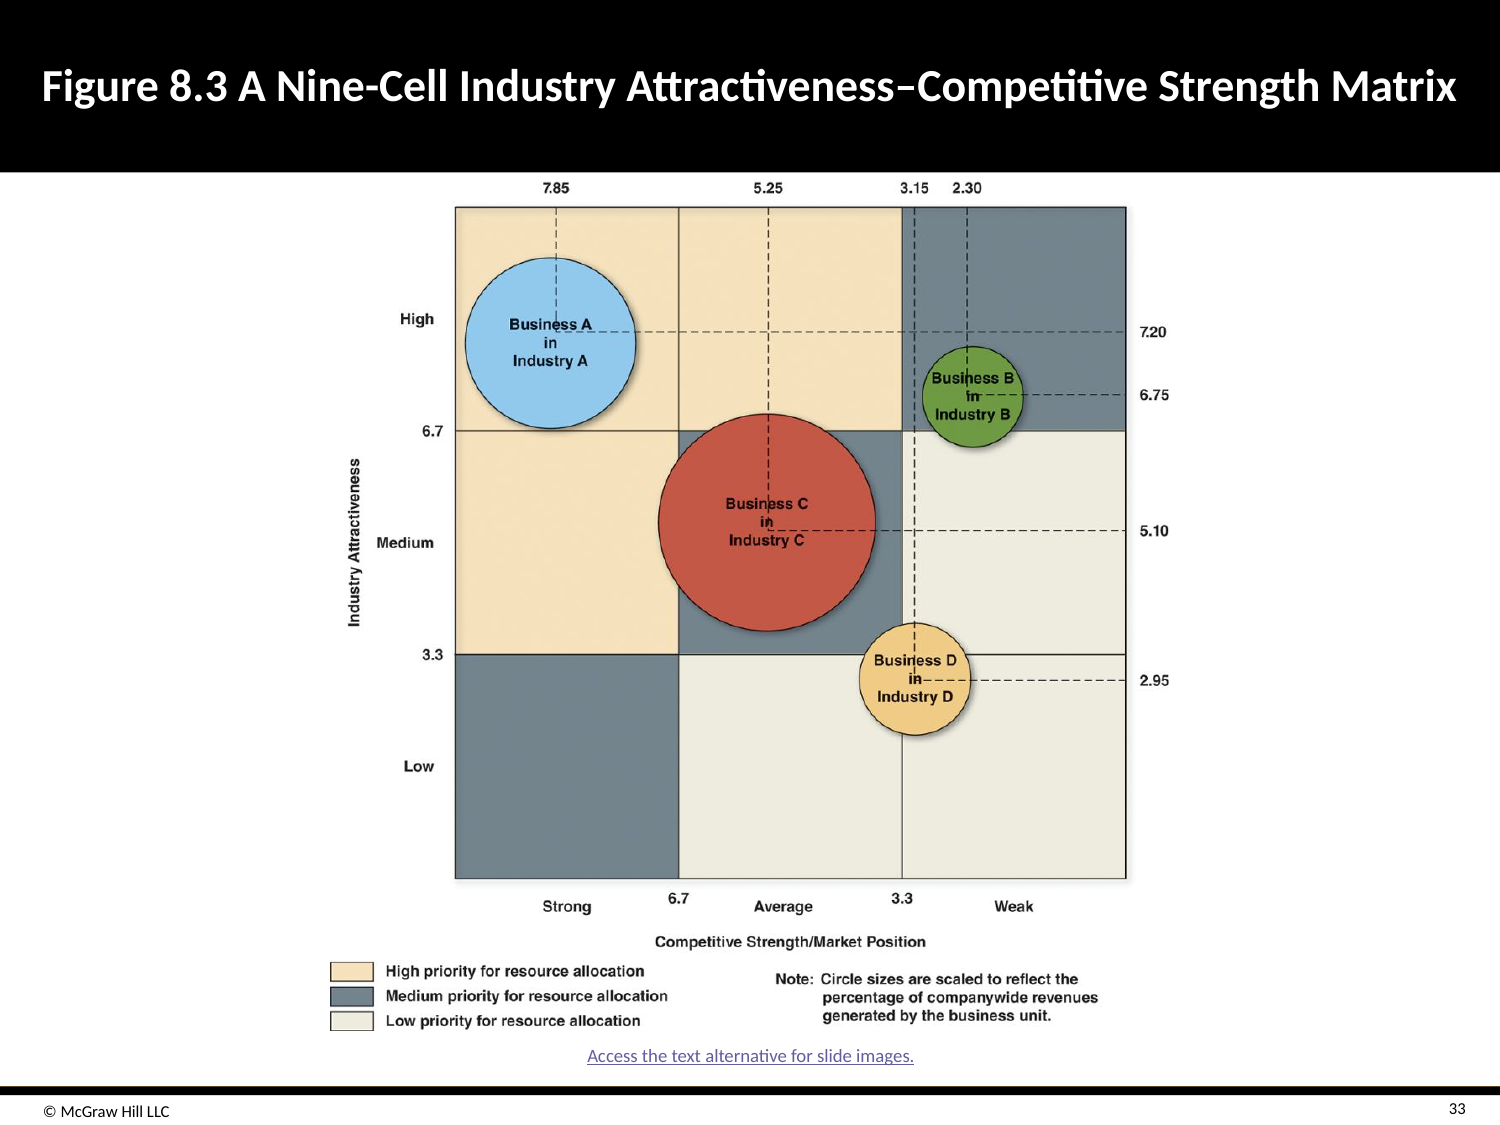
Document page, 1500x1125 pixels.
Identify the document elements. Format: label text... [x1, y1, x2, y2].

list Access the text alternative for slide images. [553, 1039, 948, 1071]
picture [330, 180, 1169, 1031]
slide_number 33 [1415, 1094, 1474, 1122]
text_box [0, 1085, 1500, 1096]
title Figure 8.3 A Nine-Cell Industry Attractiveness–Competitive Strength Matrix [0, 0, 1500, 173]
